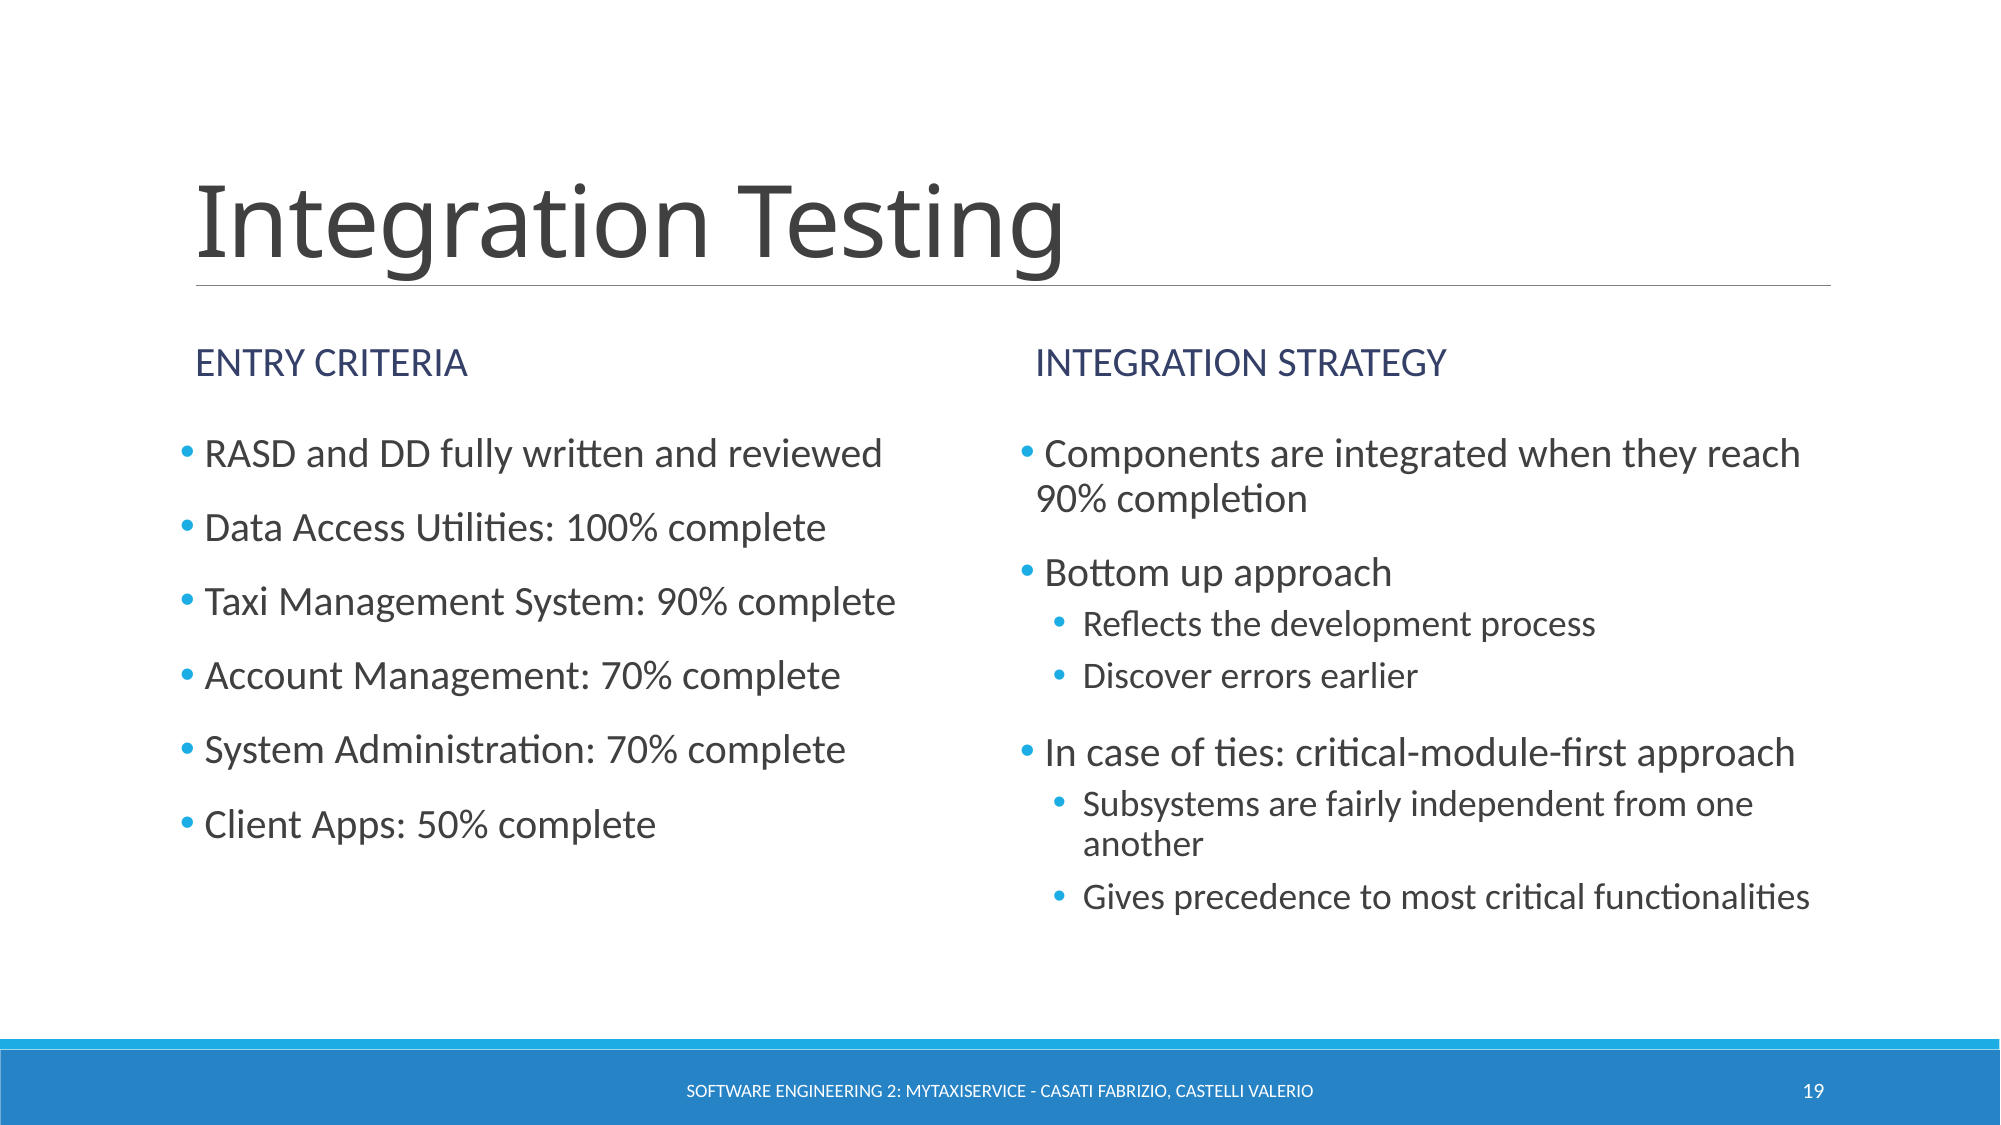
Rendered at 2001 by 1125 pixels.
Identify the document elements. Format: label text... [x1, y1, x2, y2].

list ENTRY CRITERIA [180, 302, 990, 423]
title Integration Testing [180, 47, 1830, 285]
footer Software Engineering 2: myTaxiService - Casati Fabrizio, Castelli Valerio [604, 1059, 1396, 1120]
list INTEGRATION STRATEGY [1020, 302, 1830, 423]
list RASD and DD fully written and reviewed Data Access Utilities: 100% complete Taxi Management System: 90% complete Account Management: 70% complete System Administration: 70% complete Client Apps: 50% complete [180, 423, 990, 963]
slide_number 19 [1624, 1059, 1840, 1120]
list Components are integrated when they reach 90% completion Bottom up approach Reflects the development process Discover errors earlier In case of ties: critical-module-first approach Subsystems are fairly independent from one another Gives precedence to most critical functionalities [1020, 423, 1830, 963]
